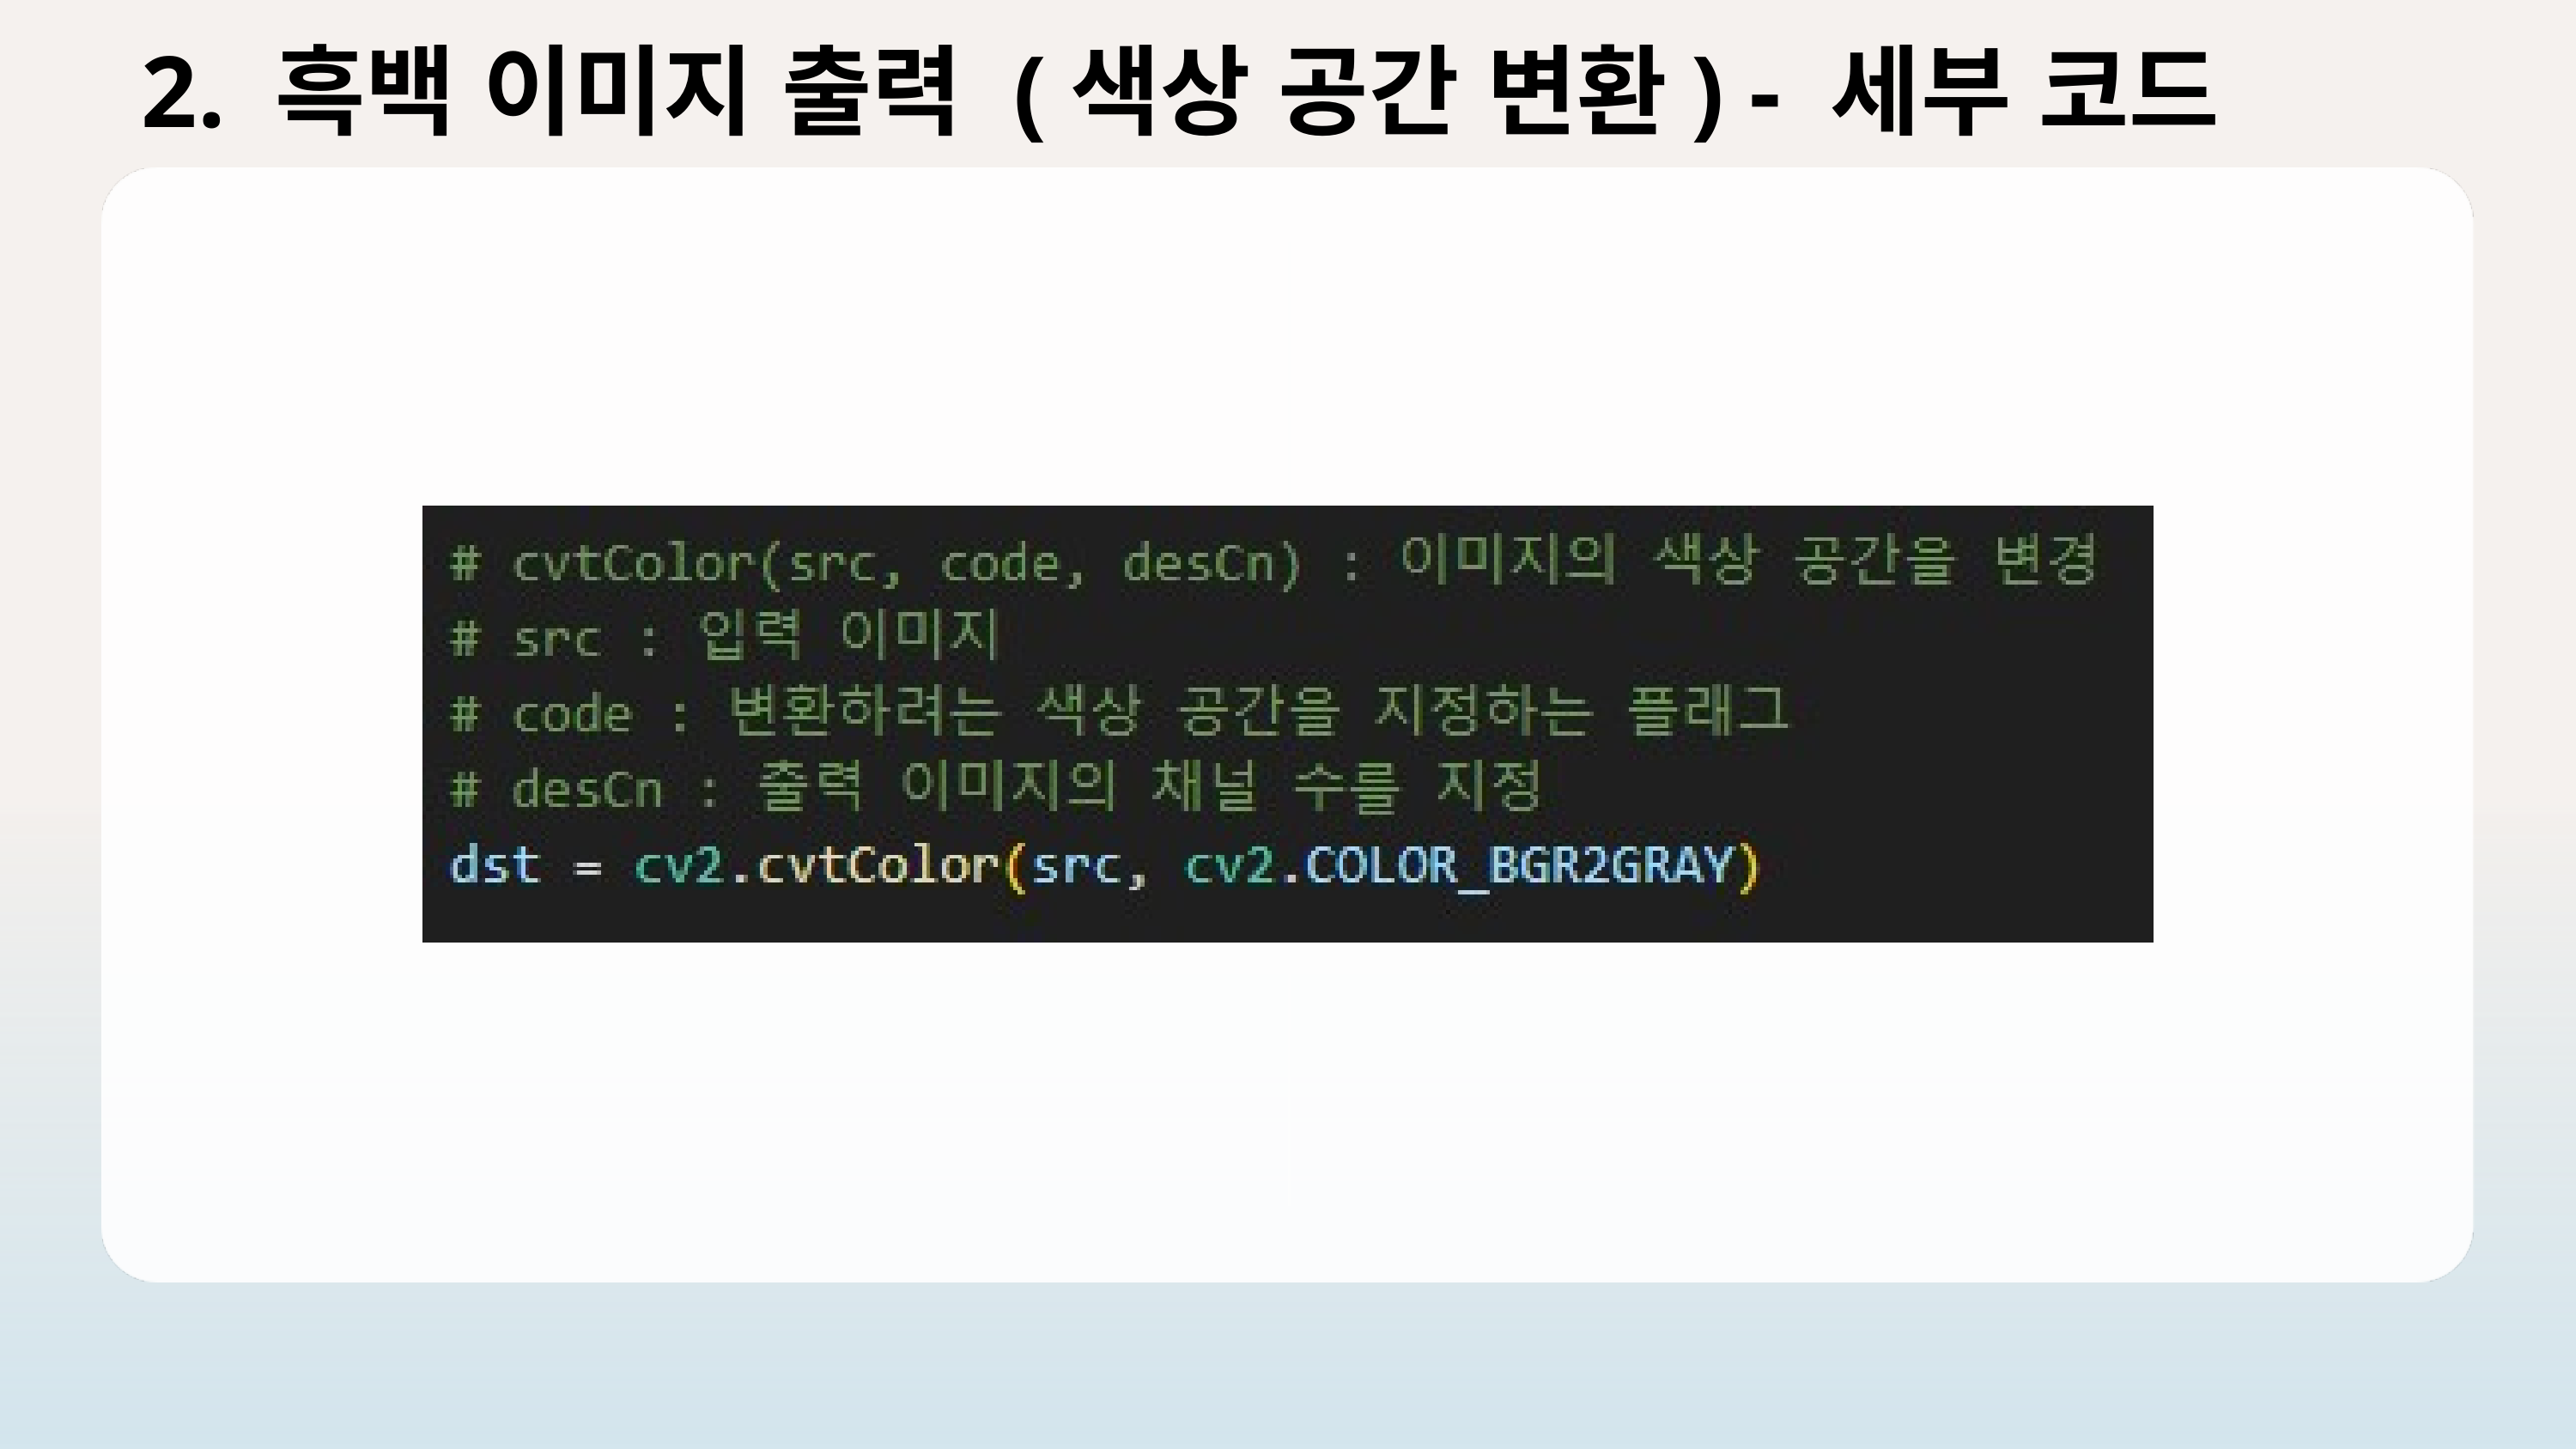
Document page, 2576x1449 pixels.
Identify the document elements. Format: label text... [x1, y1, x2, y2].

picture [0, 167, 2576, 1449]
text_box 2. 흑백 이미지 출력 (색상 공간 변환) - 세부 코드 [141, 27, 2447, 150]
